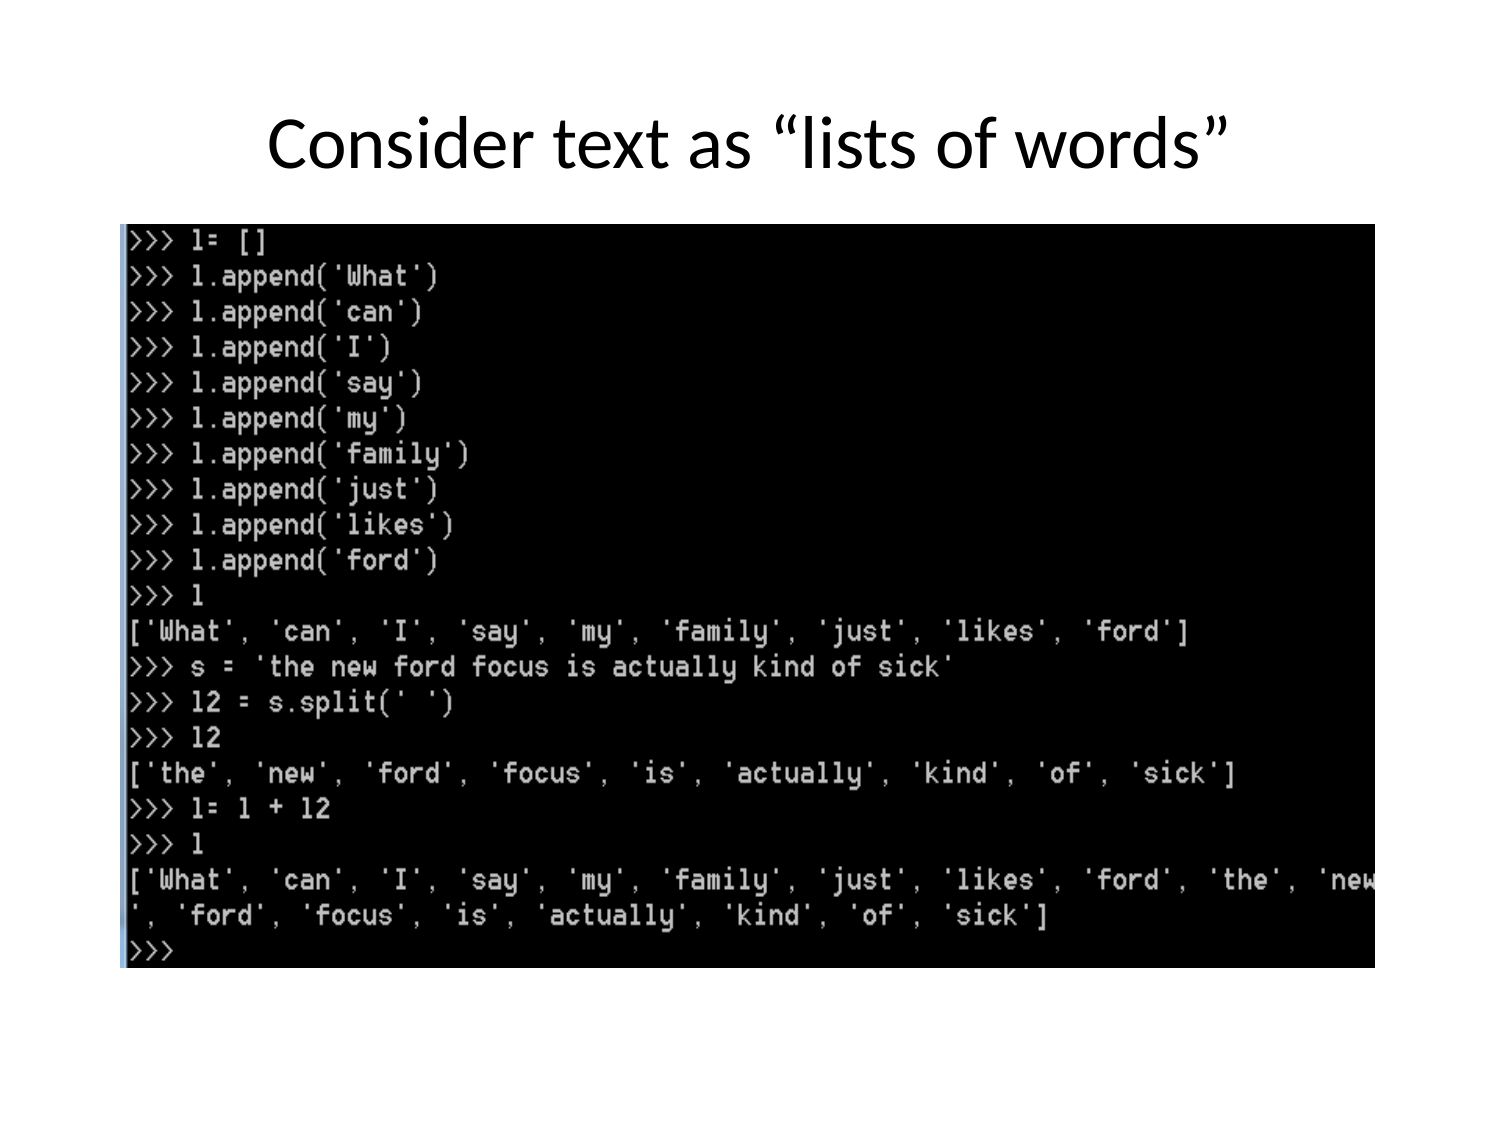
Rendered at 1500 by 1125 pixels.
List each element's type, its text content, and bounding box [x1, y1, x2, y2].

picture [119, 224, 1376, 968]
title Consider text as “lists of words” [75, 45, 1425, 233]
